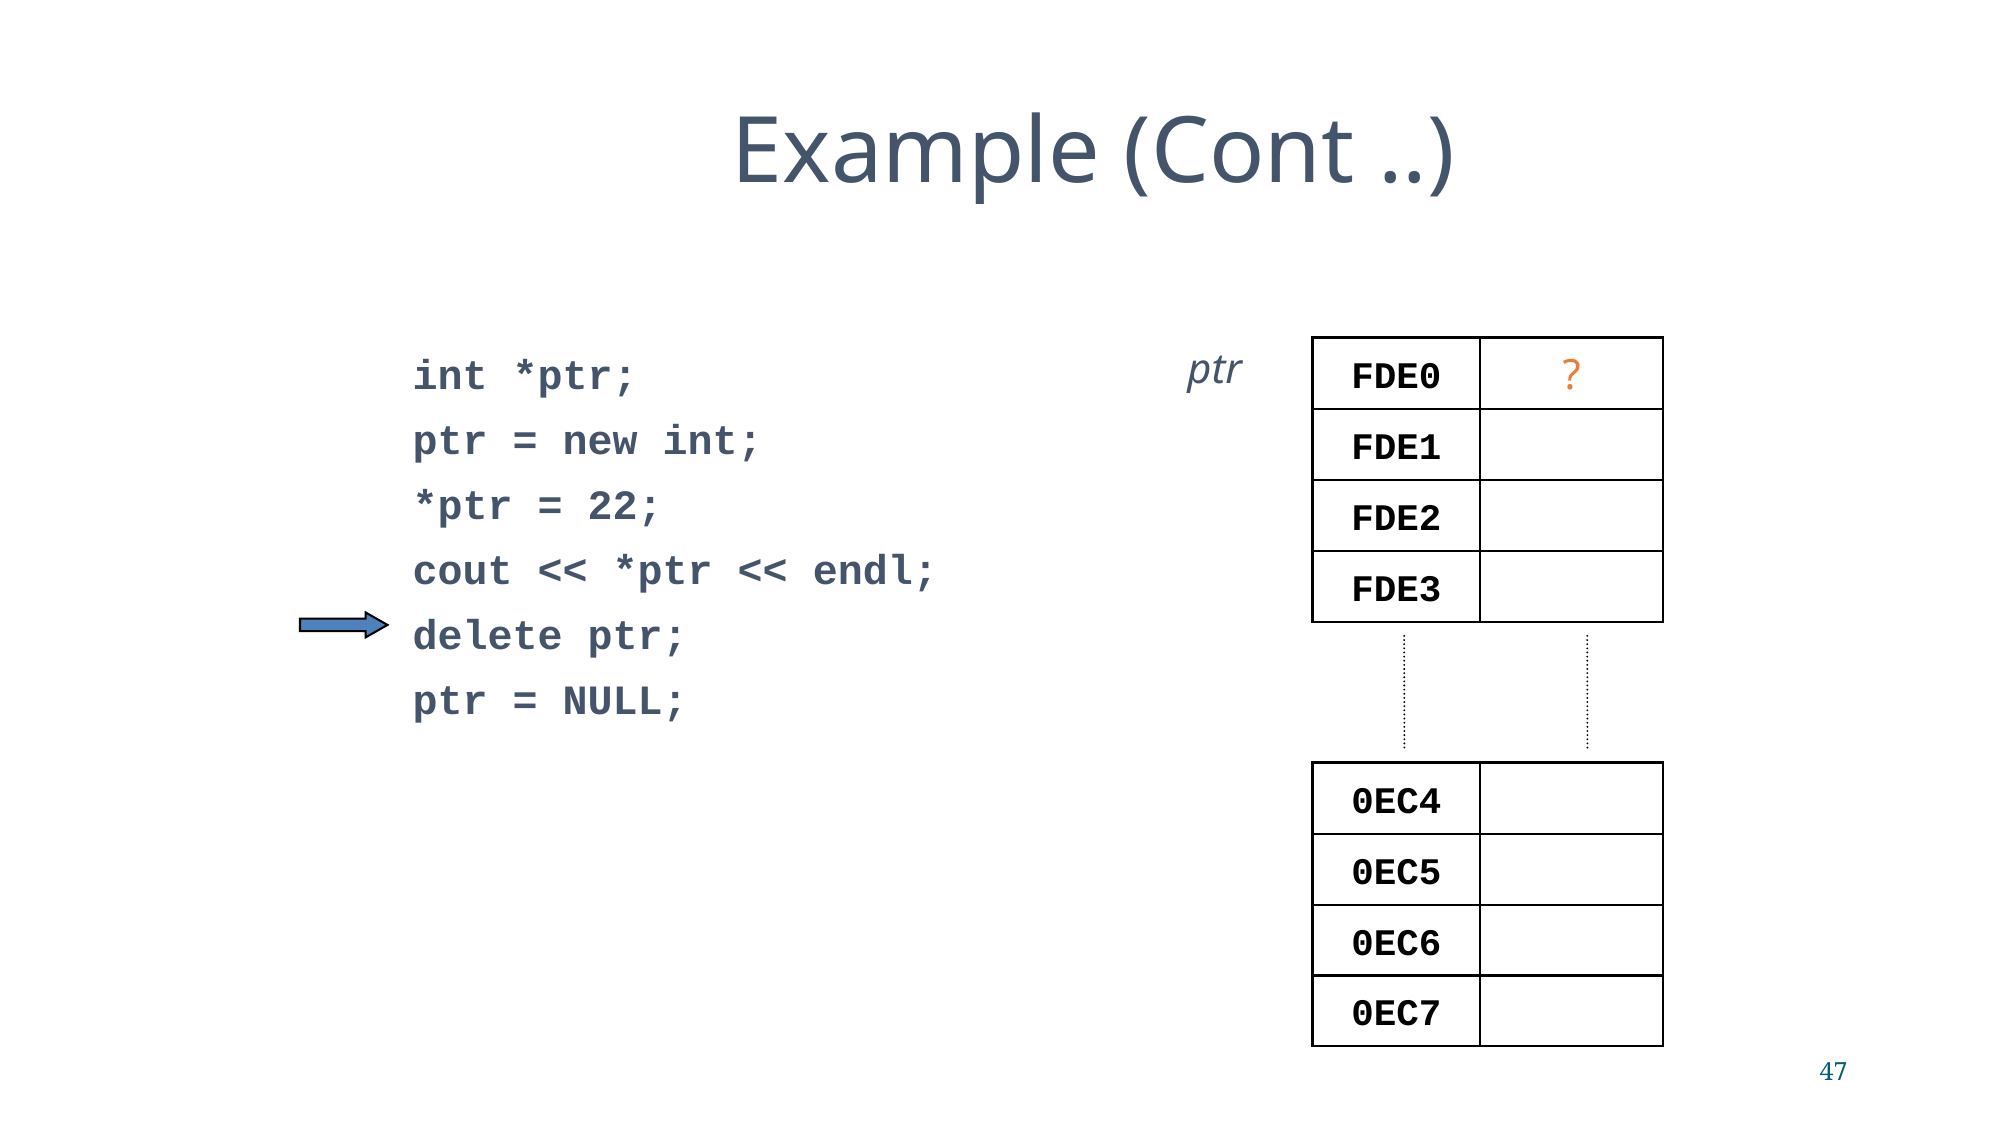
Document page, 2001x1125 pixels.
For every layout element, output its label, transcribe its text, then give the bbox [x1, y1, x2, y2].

text_box FDE3 [1312, 551, 1481, 623]
text_box ptr [1187, 334, 1300, 400]
text_box [1481, 977, 1664, 1047]
text_box 0EC7 [1312, 977, 1481, 1047]
text_box 0EC5 [1312, 833, 1481, 905]
text_box FDE2 [1312, 479, 1481, 551]
text_box Example (Cont ..) [549, 53, 1638, 238]
text_box 0EC6 [1312, 905, 1481, 977]
text_box <number> [1412, 1042, 1863, 1103]
text_box 0EC4 [1312, 762, 1481, 833]
text_box ? [1481, 337, 1664, 409]
text_box int *ptr; ptr = new int; *ptr = 22; cout << *ptr << endl; delete ptr; ptr = NULL; [412, 324, 1050, 763]
text_box [1481, 409, 1664, 479]
text_box [1481, 551, 1664, 623]
text_box [1481, 905, 1664, 977]
text_box FDE1 [1312, 409, 1481, 479]
text_box [1500, 337, 1651, 400]
text_box [1481, 833, 1664, 905]
text_box [1481, 762, 1664, 833]
text_box [1481, 479, 1664, 551]
text_box [300, 612, 388, 638]
text_box FDE0 [1312, 337, 1481, 409]
